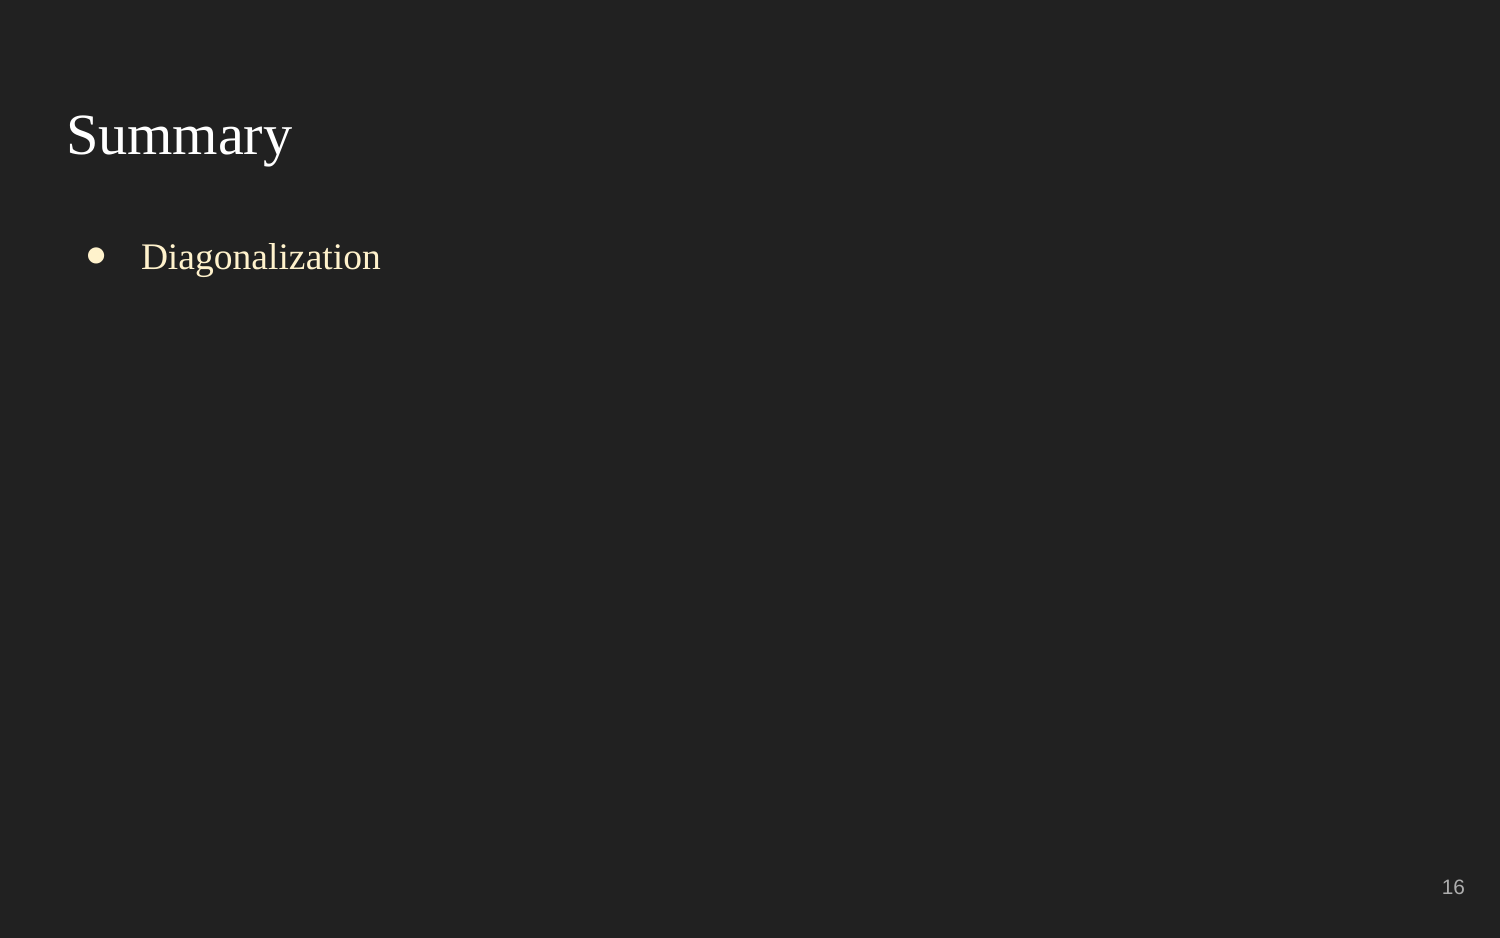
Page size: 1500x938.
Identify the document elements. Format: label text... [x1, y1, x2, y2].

list Diagonalization [51, 210, 1449, 833]
slide_number ‹#› [1389, 849, 1480, 922]
title Summary [51, 81, 1449, 186]
